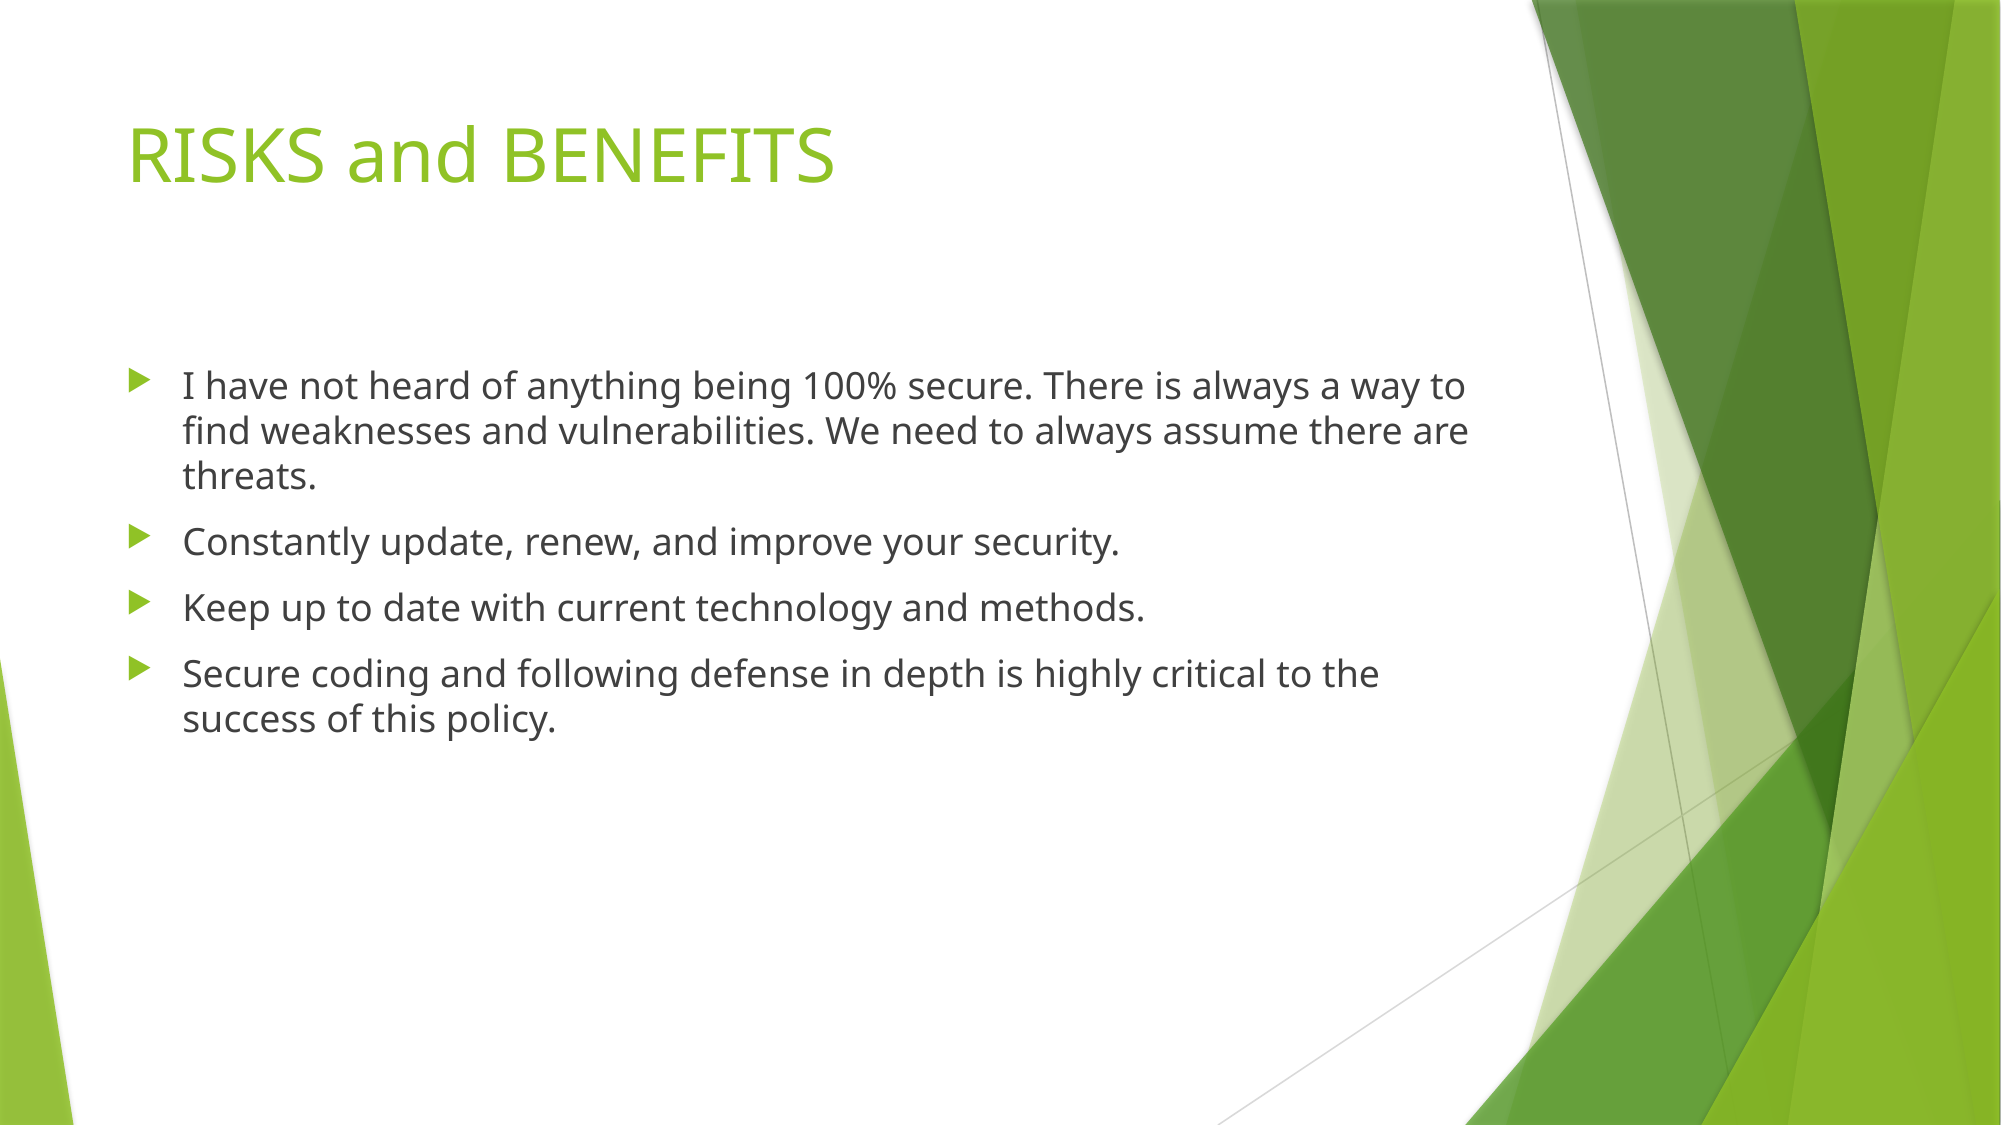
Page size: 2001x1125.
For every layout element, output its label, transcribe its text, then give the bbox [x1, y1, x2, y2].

title RISKS and BENEFITS [111, 99, 1522, 317]
list I have not heard of anything being 100% secure. There is always a way to find weaknesses and vulnerabilities. We need to always assume there are threats. Constantly update, renew, and improve your security. Keep up to date with current technology and methods. Secure coding and following defense in depth is highly critical to the success of this policy. [111, 354, 1522, 992]
